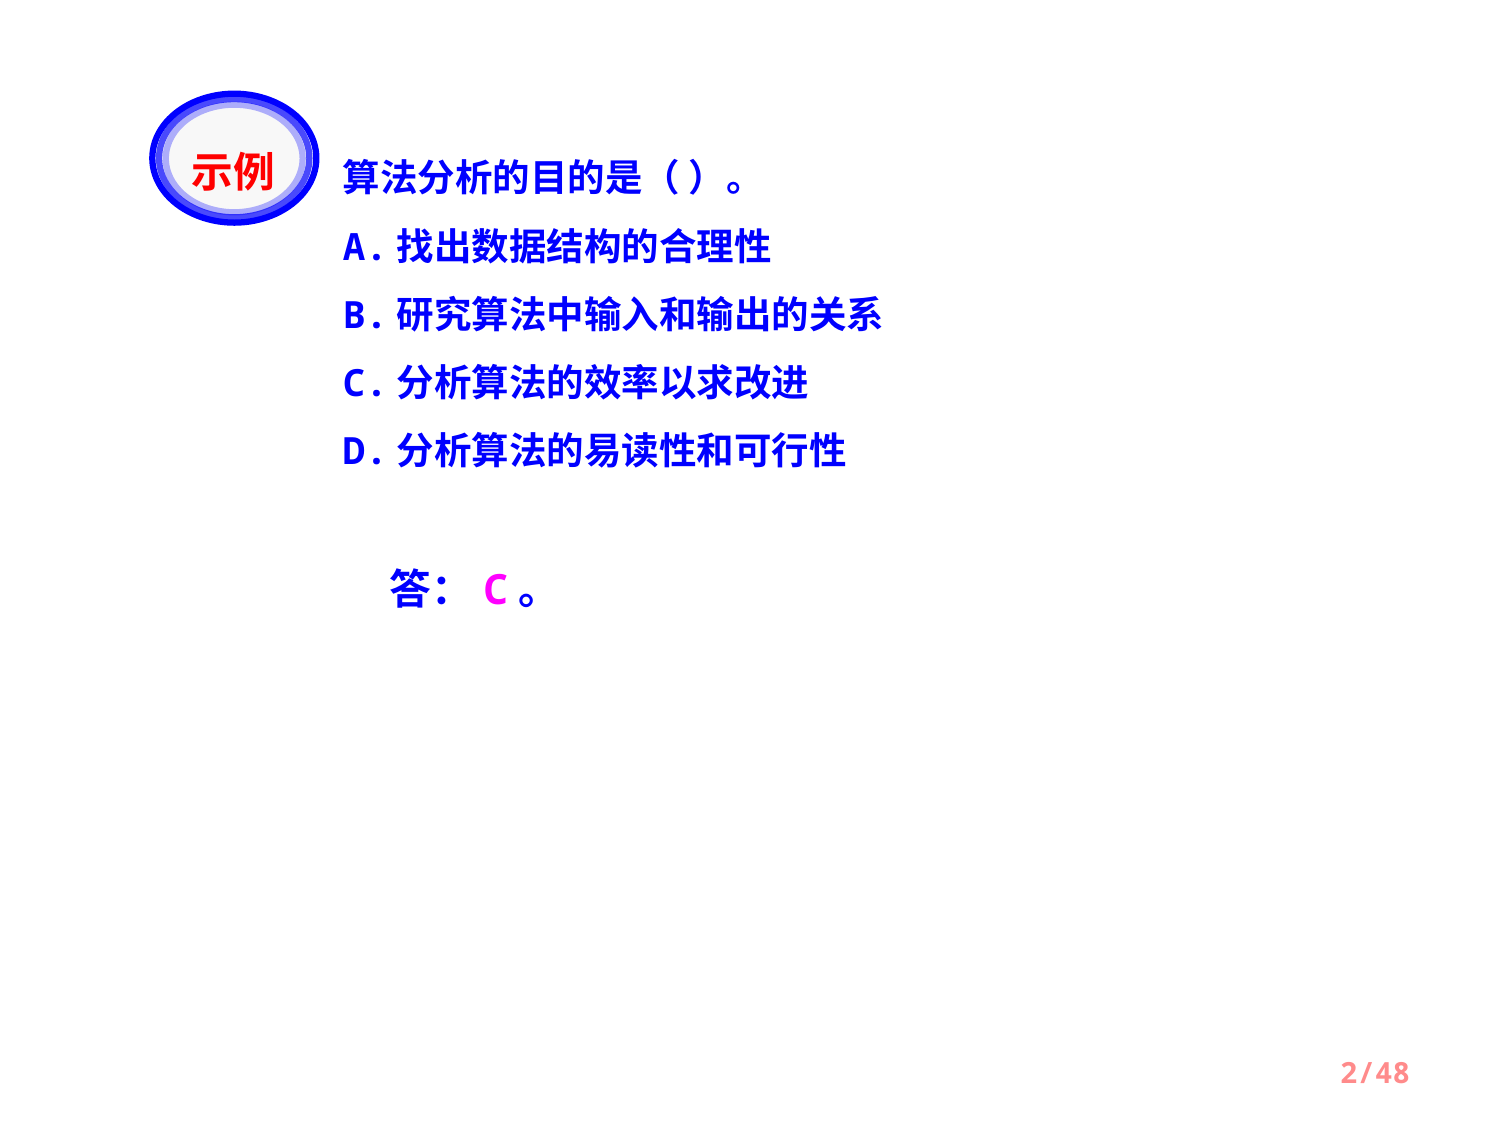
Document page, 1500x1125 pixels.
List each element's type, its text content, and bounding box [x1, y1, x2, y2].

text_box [152, 93, 317, 223]
text_box 答：C。 [375, 550, 668, 621]
slide_number 2/48 [1074, 1042, 1425, 1103]
text_box 算法分析的目的是（ ）。 A.找出数据结构的合理性 B.研究算法中输入和输出的关系 C.分析算法的效率以求改进 D.分析算法的易读性和可行性 [328, 142, 1043, 480]
